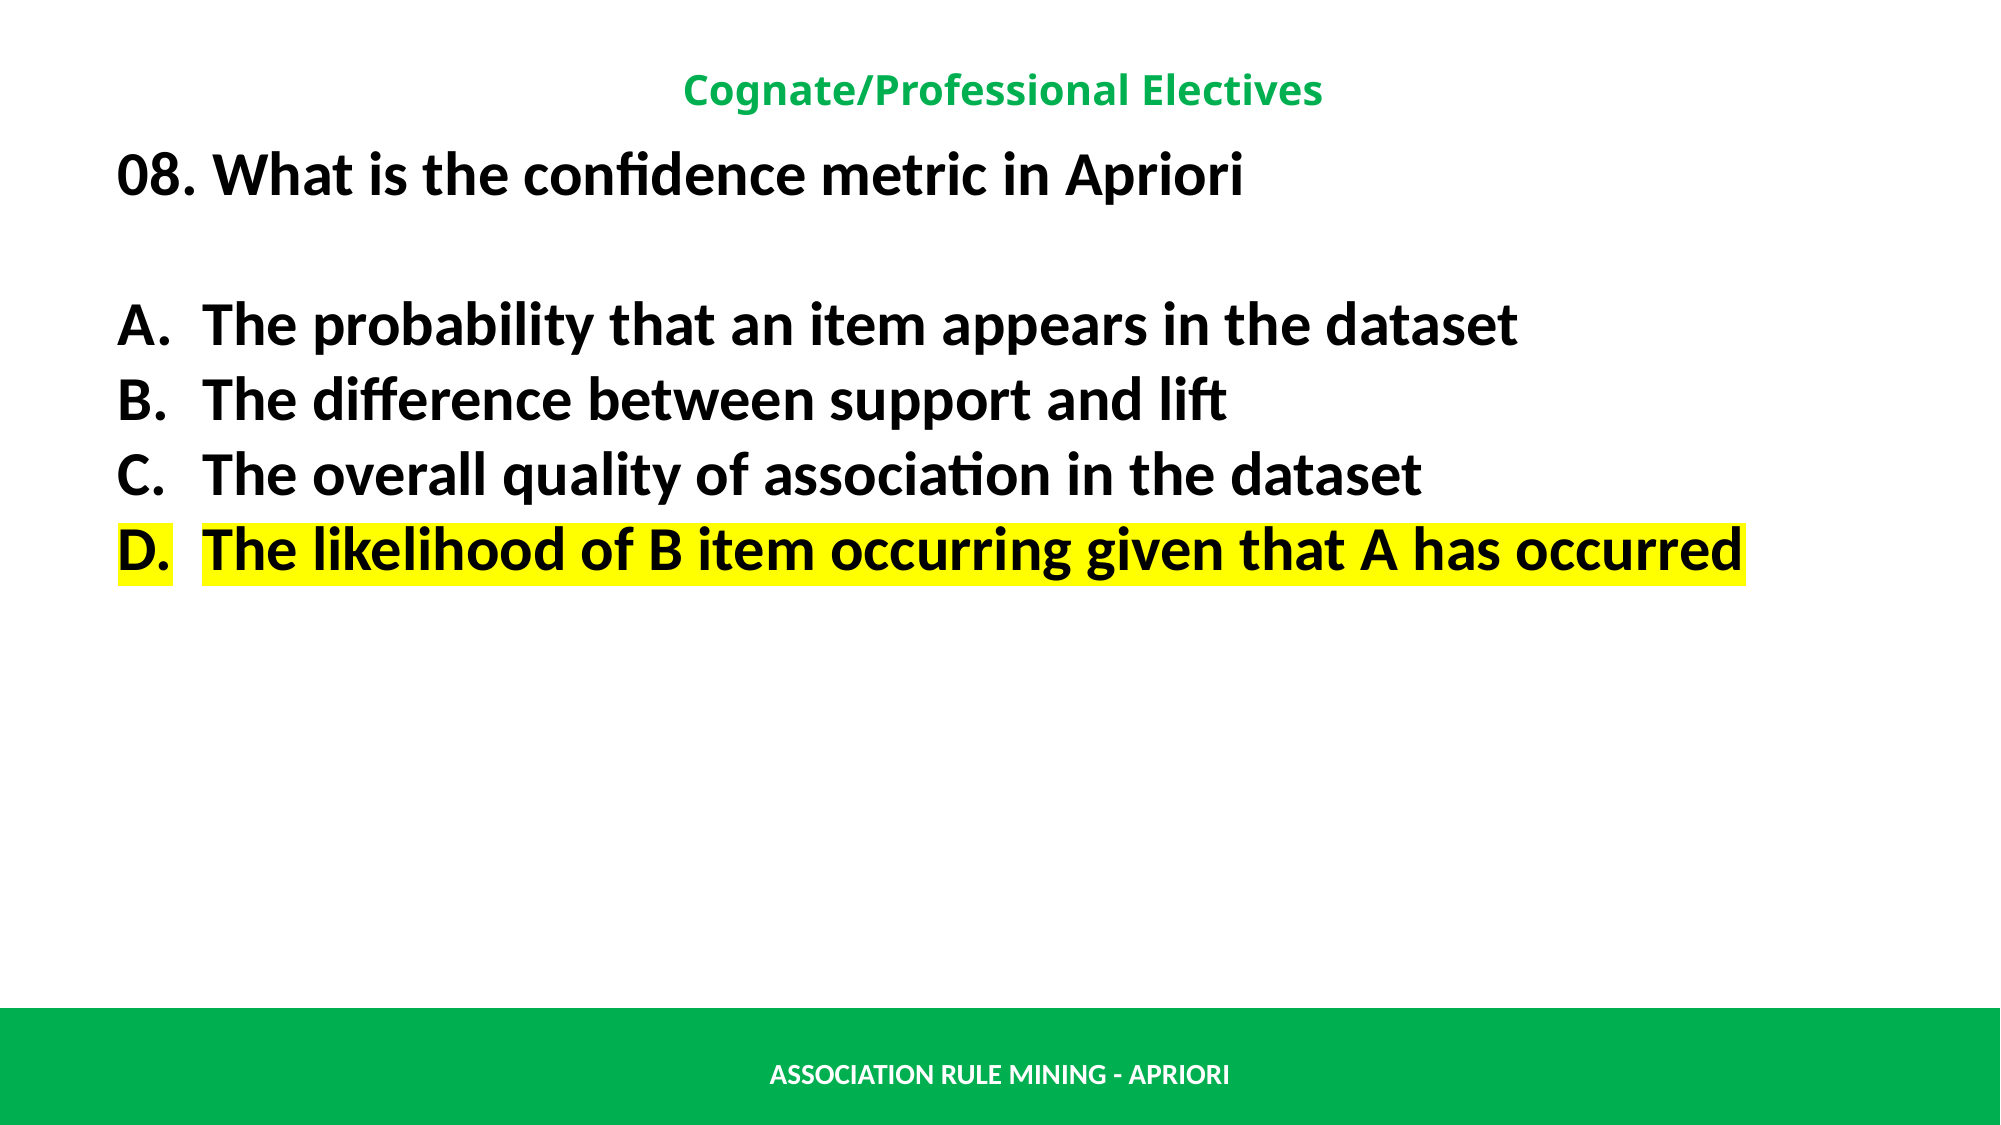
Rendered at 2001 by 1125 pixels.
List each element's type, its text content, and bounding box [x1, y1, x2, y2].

text_box 08. What is the confidence metric in Apriori The probability that an item appears in the dataset The difference between support and lift The overall quality of association in the dataset The likelihood of B item occurring given that A has occurred [103, 125, 1916, 591]
